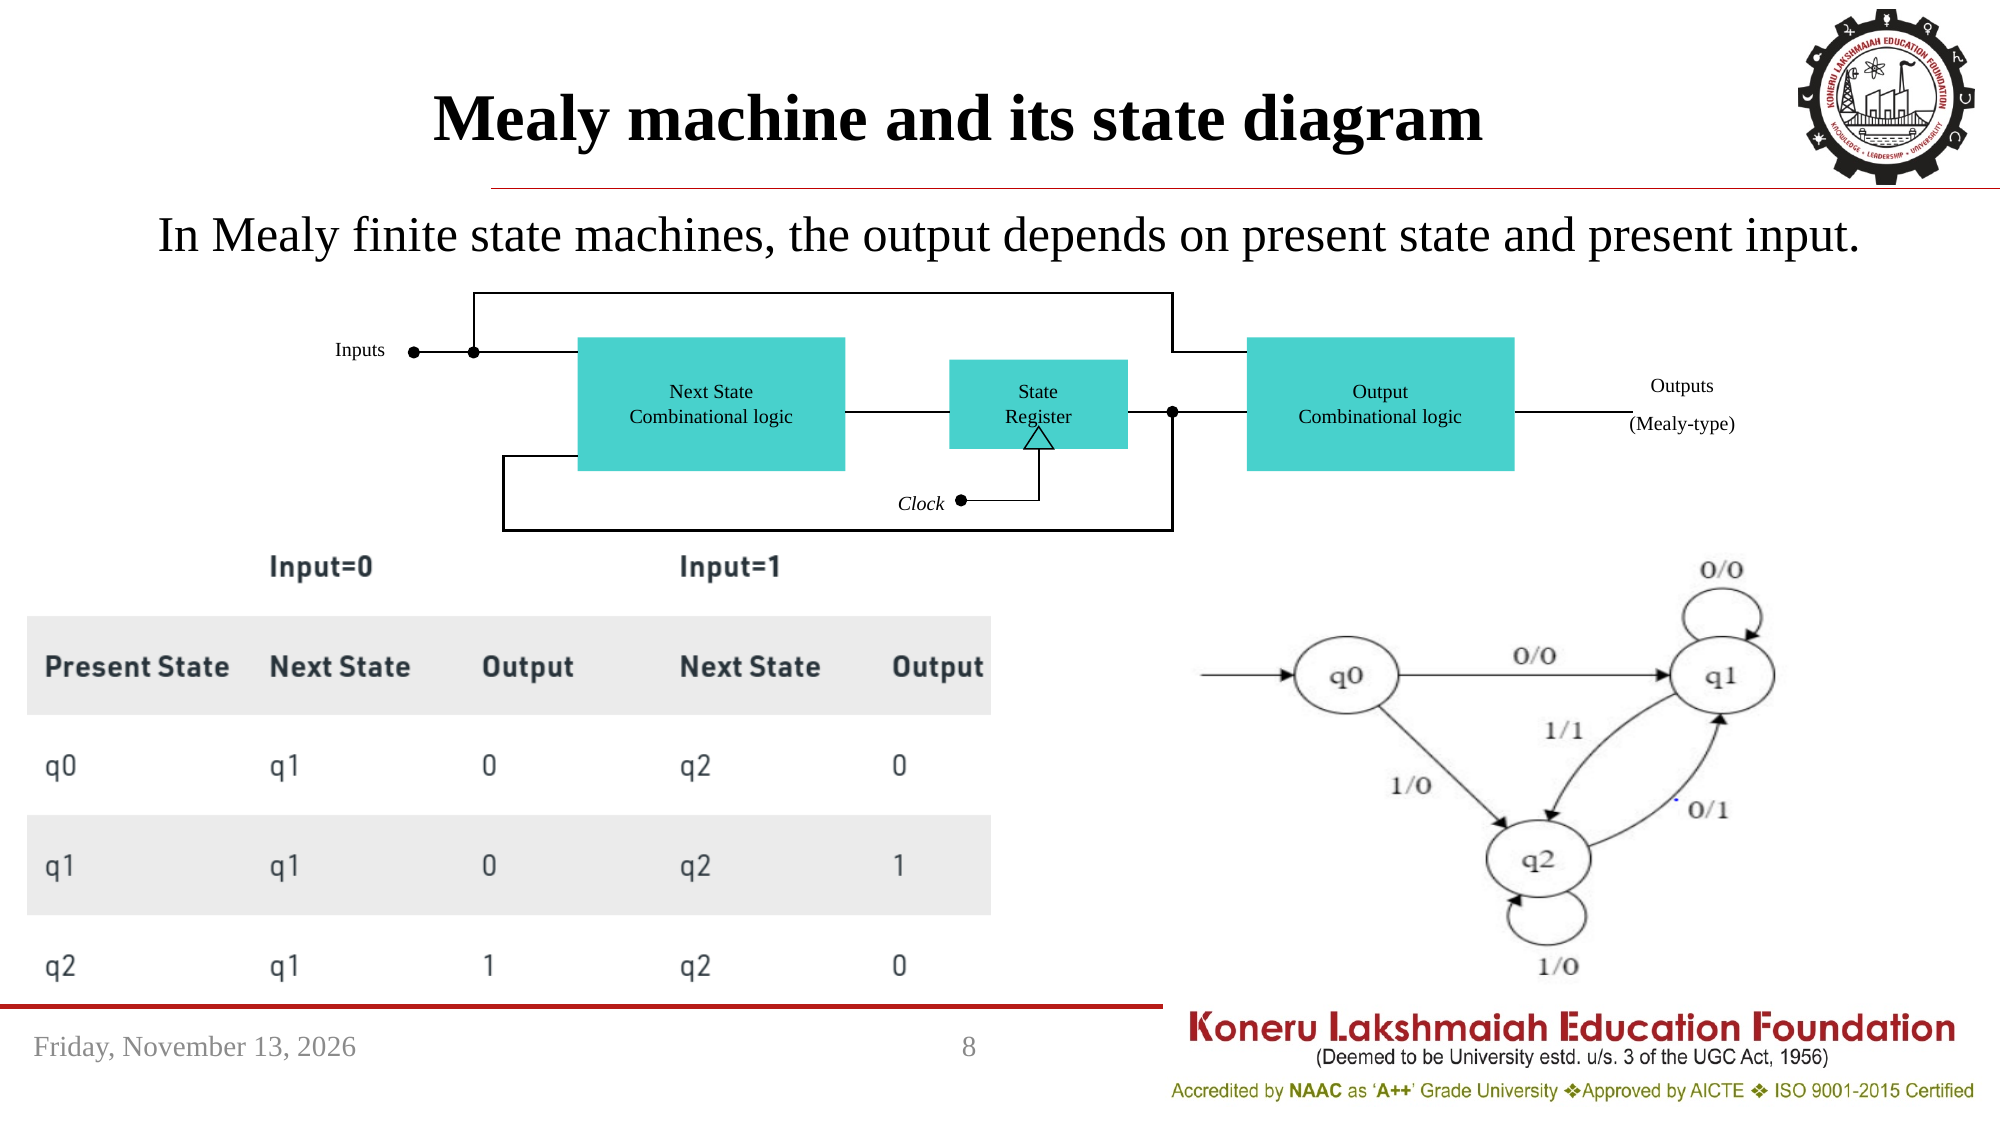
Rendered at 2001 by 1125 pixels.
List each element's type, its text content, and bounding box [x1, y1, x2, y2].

text_box In Mealy finite state machines, the output depends on present state and present input. [142, 194, 1914, 270]
picture [1162, 546, 1996, 1107]
picture [27, 553, 991, 1001]
text_box Mealy machine and its state diagram [418, 66, 1649, 162]
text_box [333, 291, 1734, 532]
slide_number 8 [744, 1014, 1162, 1075]
picture [1798, 9, 1975, 185]
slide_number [18, 1014, 469, 1075]
